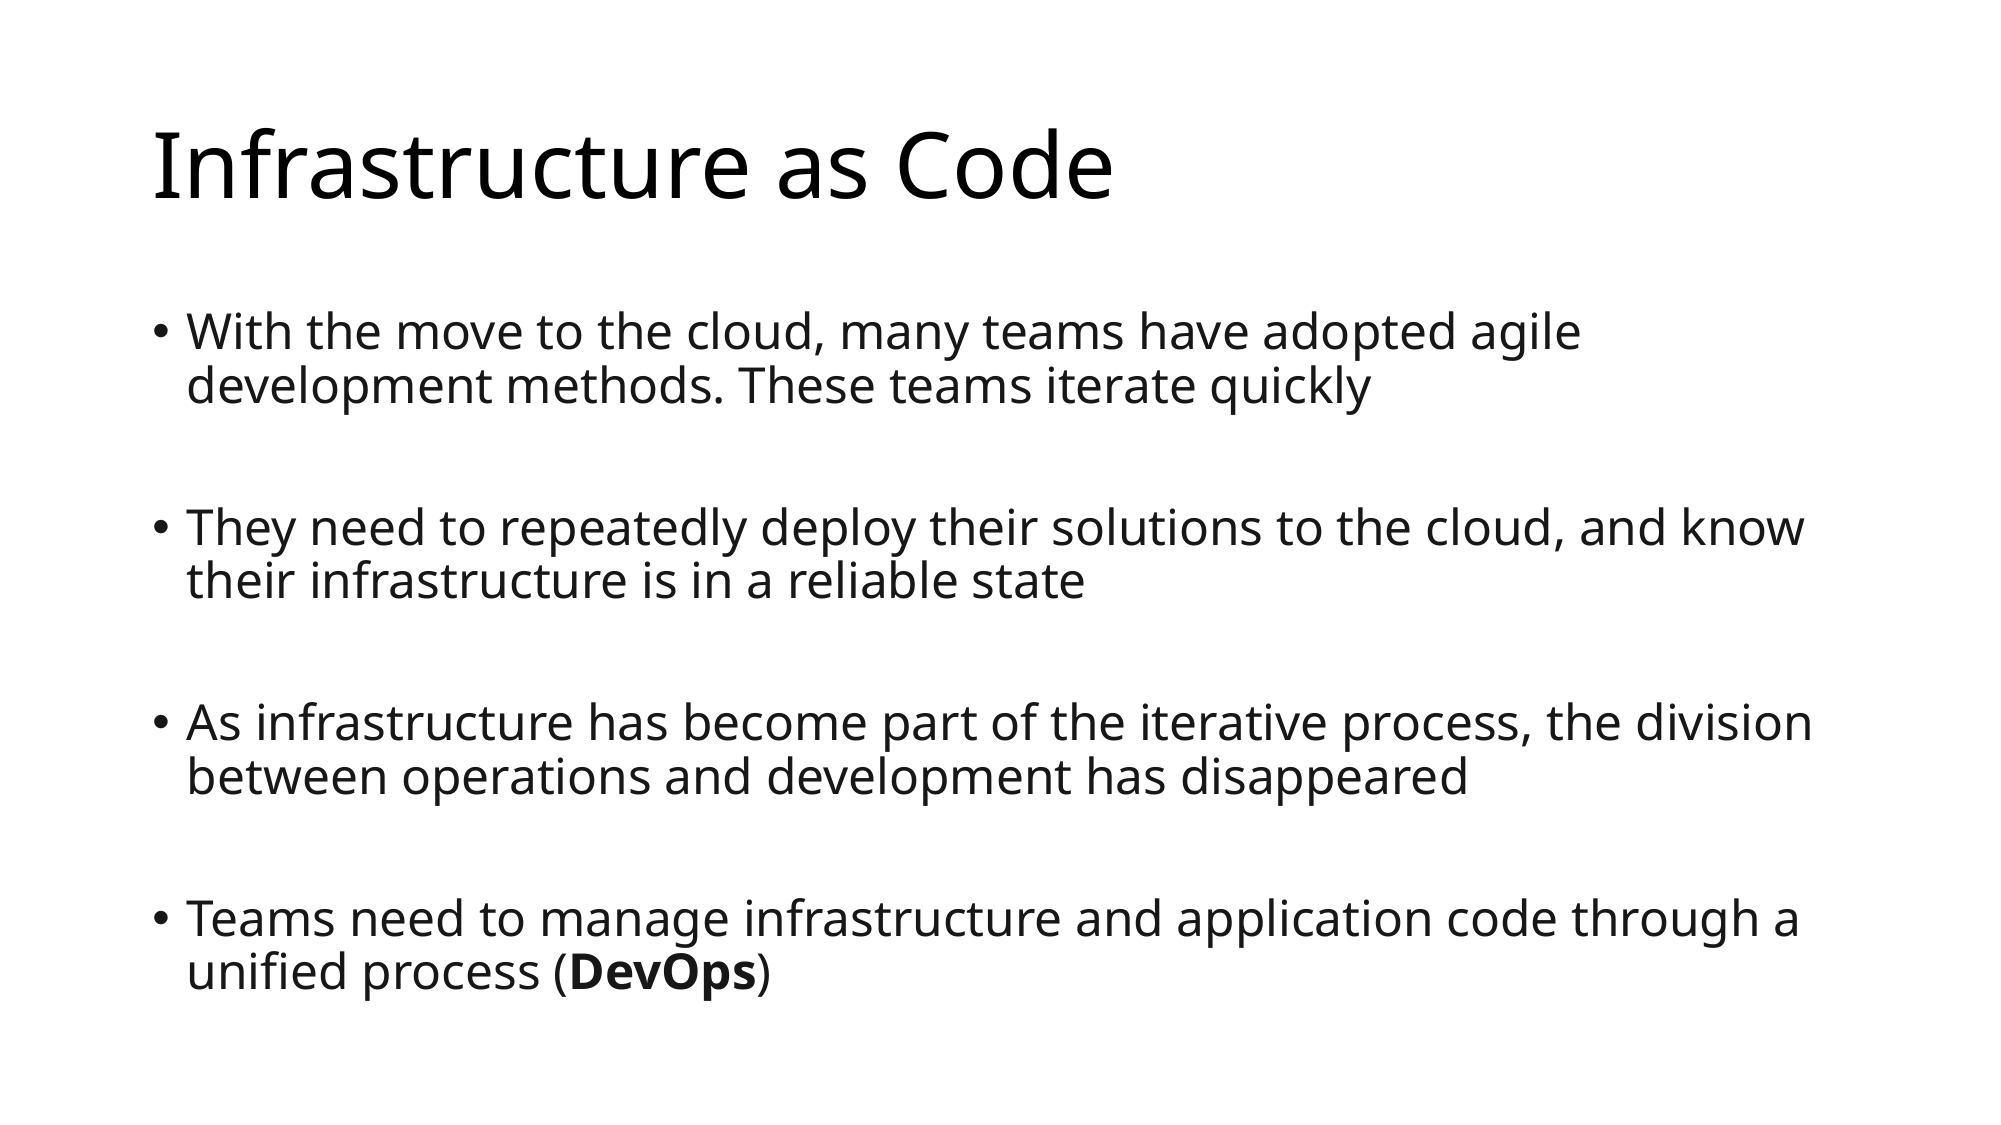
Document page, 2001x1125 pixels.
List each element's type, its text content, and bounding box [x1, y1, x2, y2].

list With the move to the cloud, many teams have adopted agile development methods. These teams iterate quickly They need to repeatedly deploy their solutions to the cloud, and know their infrastructure is in a reliable state As infrastructure has become part of the iterative process, the division between operations and development has disappeared Teams need to manage infrastructure and application code through a unified process (DevOps) [137, 299, 1863, 1014]
title Infrastructure as Code [137, 59, 1863, 278]
